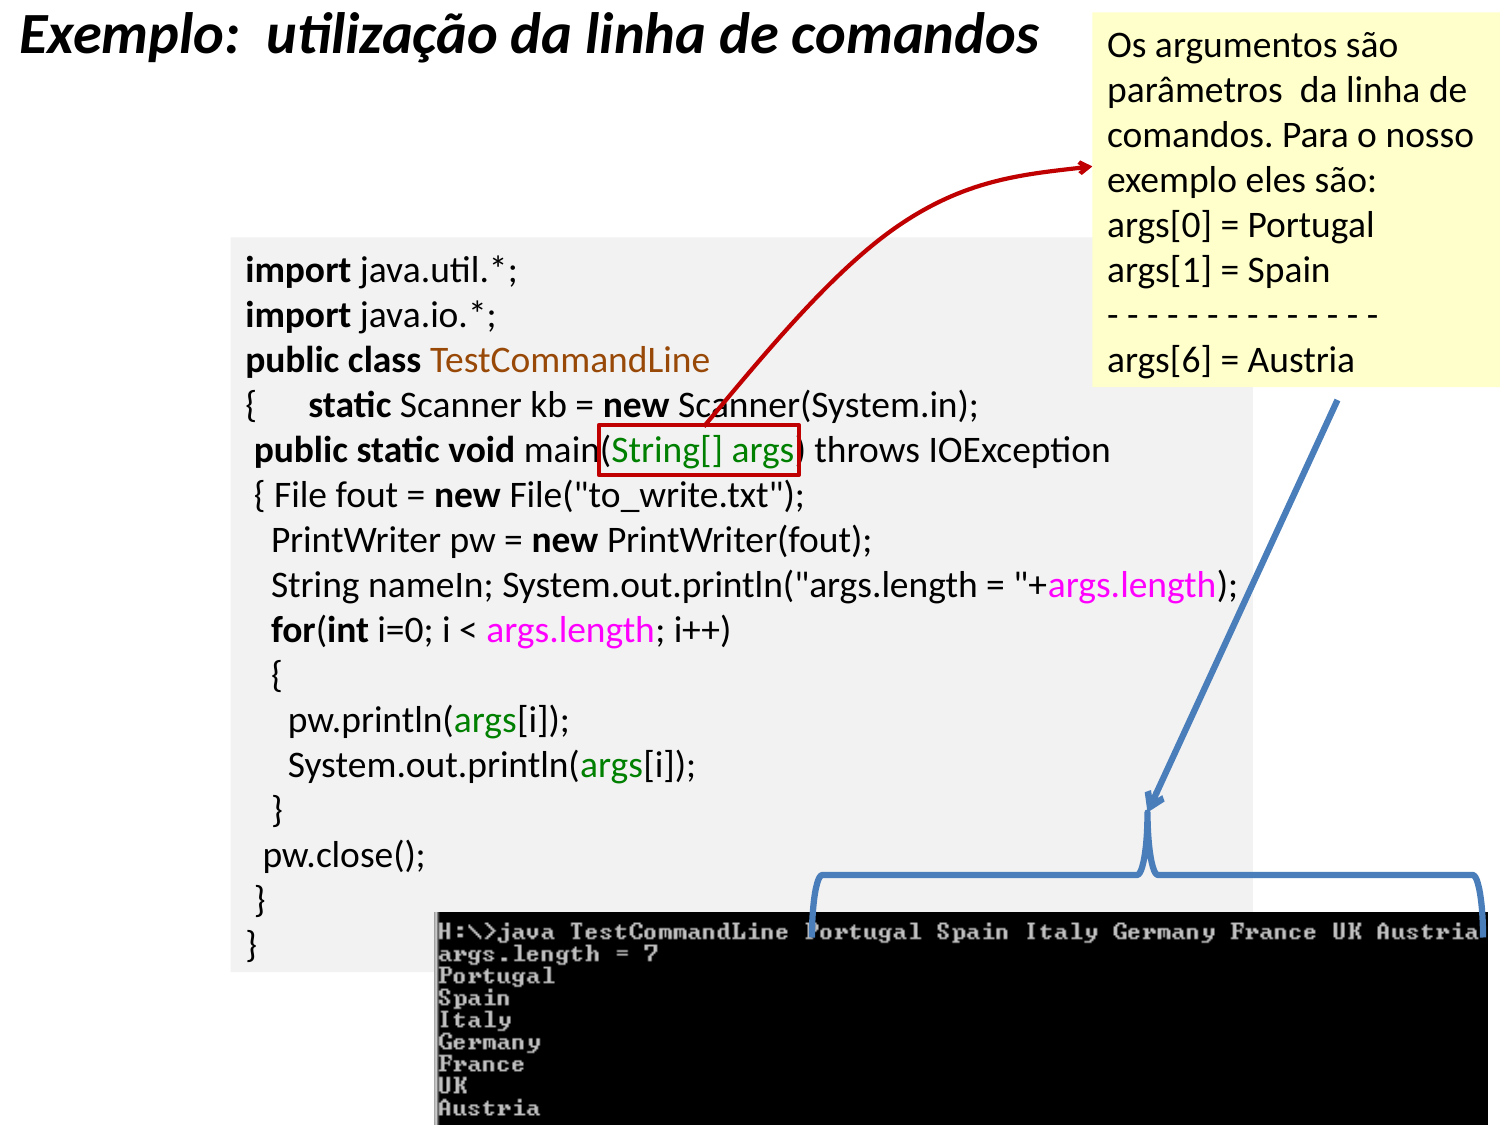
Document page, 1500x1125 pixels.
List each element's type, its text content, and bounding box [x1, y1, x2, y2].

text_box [811, 399, 1484, 938]
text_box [598, 12, 1500, 476]
text_box import java.util.*; import java.io.*; public class TestCommandLine { static Scanner kb = new Scanner(System.in); public static void main(String[] args) throws IOException { File fout = new File("to_write.txt"); PrintWriter pw = new PrintWriter(fout); String nameIn; System.out.println("args.length = "+args.length); for(int i=0; i < args.length; i++) { pw.println(args[i]); System.out.println(args[i]); } pw.close(); } } [230, 237, 806, 973]
picture [433, 912, 1488, 1125]
text_box Exemplo: utilização da linha de comandos [4, 0, 1055, 73]
